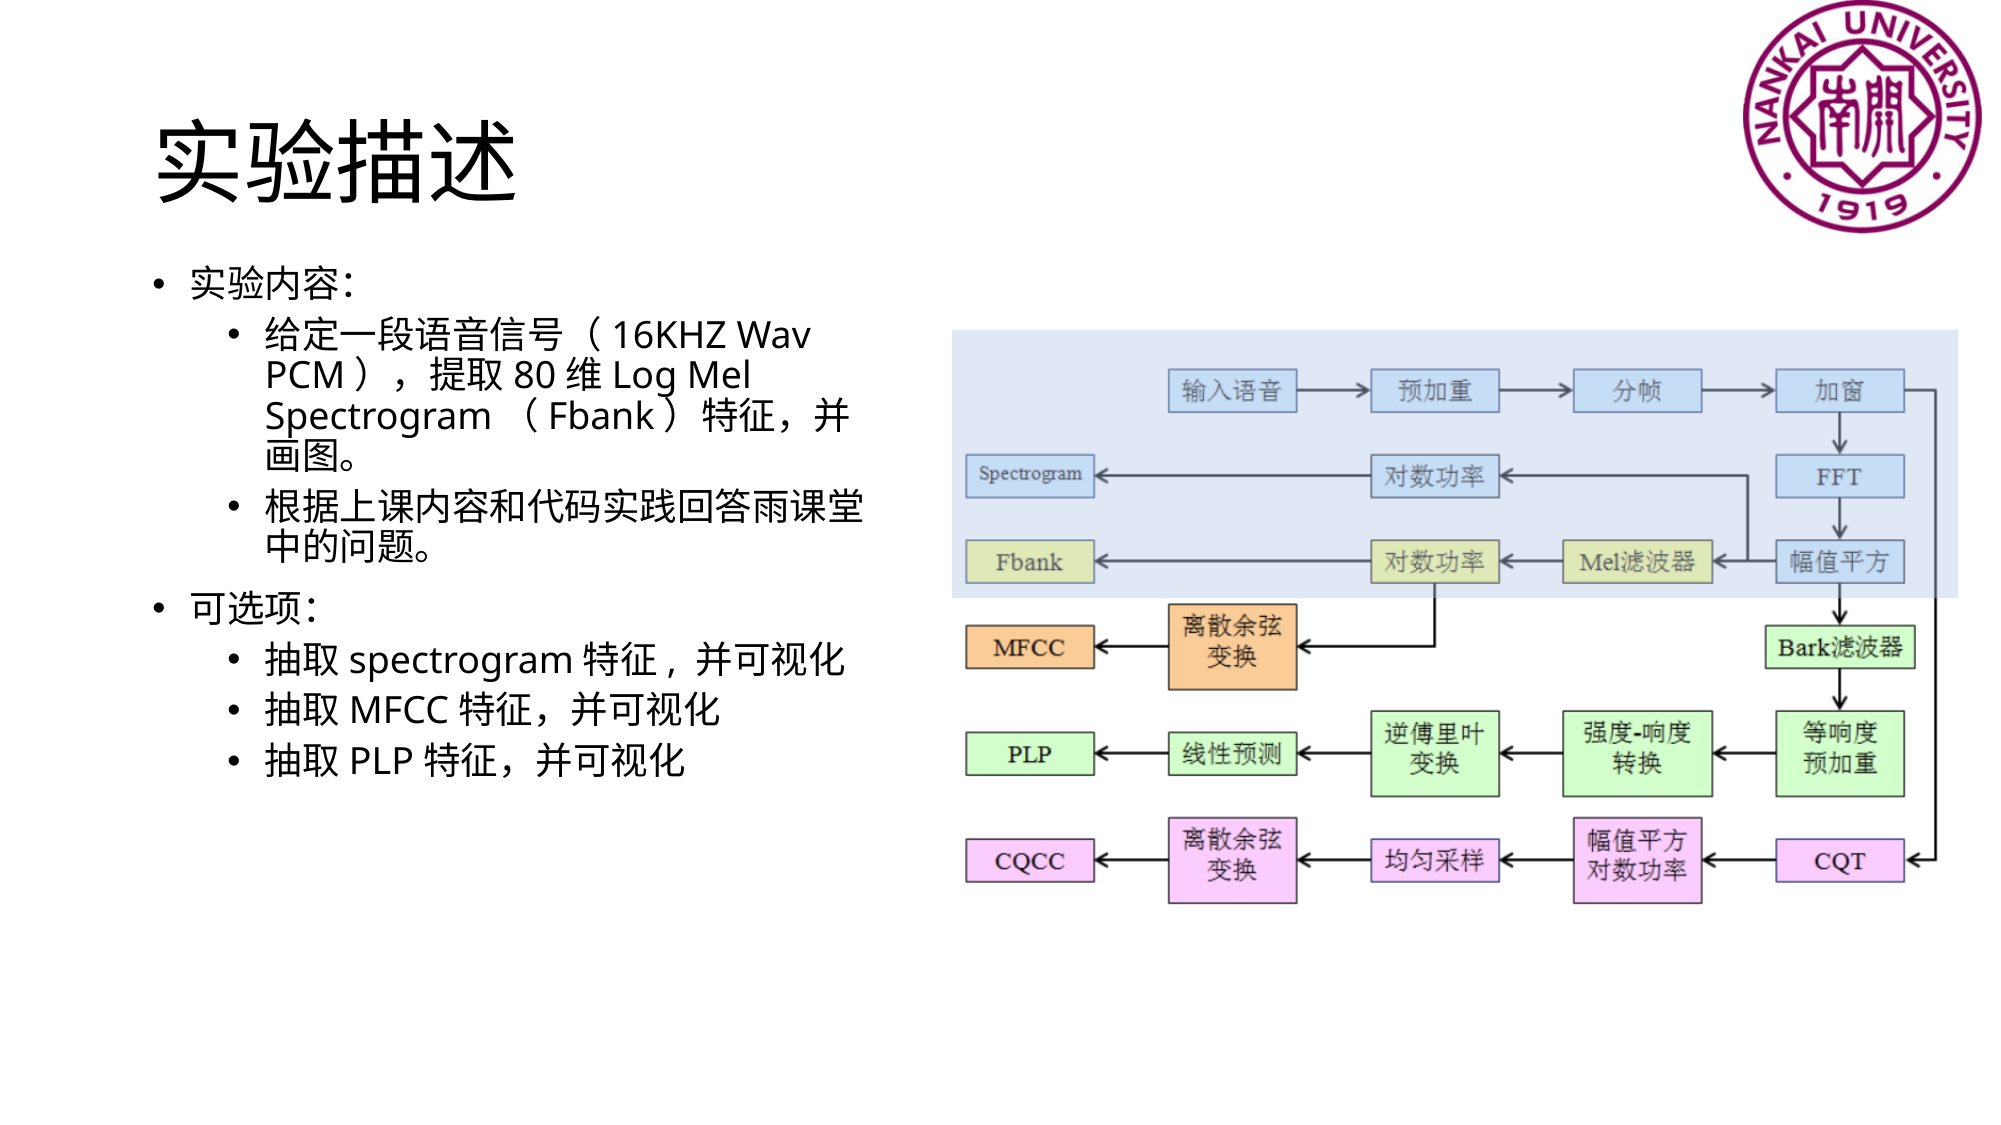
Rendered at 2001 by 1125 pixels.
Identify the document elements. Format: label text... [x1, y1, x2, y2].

picture [1743, 0, 1982, 234]
list 实验内容： 给定一段语音信号（16KHZ Wav PCM），提取80维Log Mel Spectrogram（Fbank）特征，并画图。 根据上课内容和代码实践回答雨课堂中的问题。 可选项： 抽取spectrogram特征, 并可视化 抽取MFCC特征，并可视化 抽取PLP特征，并可视化 [137, 257, 902, 972]
title 实验描述 [137, 58, 1863, 276]
picture [942, 348, 1950, 917]
text_box [951, 329, 1959, 599]
